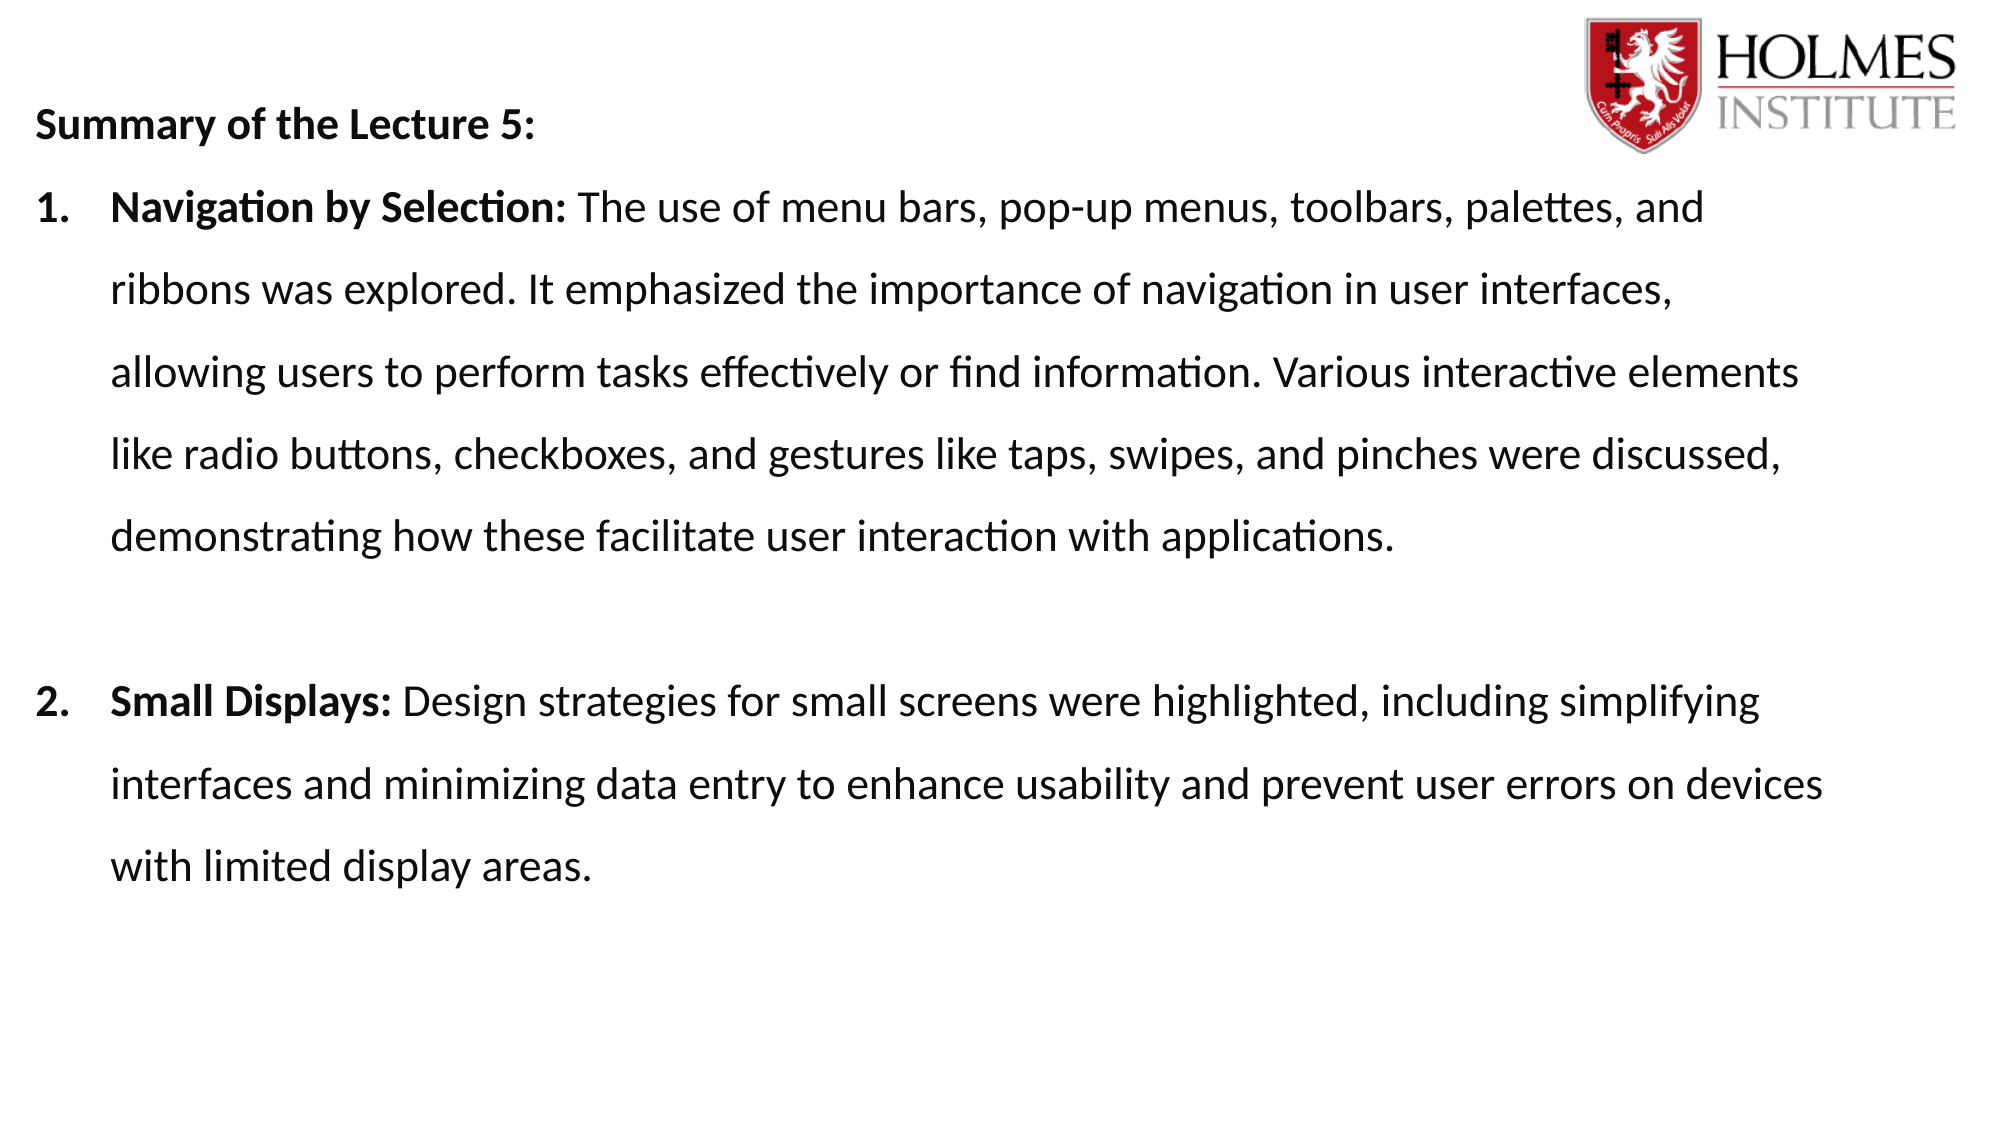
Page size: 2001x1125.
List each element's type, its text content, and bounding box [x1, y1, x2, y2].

text_box Summary of the Lecture 5: Navigation by Selection: The use of menu bars, pop-up menus, toolbars, palettes, and ribbons was explored. It emphasized the importance of navigation in user interfaces, allowing users to perform tasks effectively or find information. Various interactive elements like radio buttons, checkboxes, and gestures like taps, swipes, and pinches were discussed, demonstrating how these facilitate user interaction with applications. Small Displays: Design strategies for small screens were highlighted, including simplifying interfaces and minimizing data entry to enhance usability and prevent user errors on devices with limited display areas. [20, 58, 1849, 899]
picture [1569, 0, 2000, 155]
